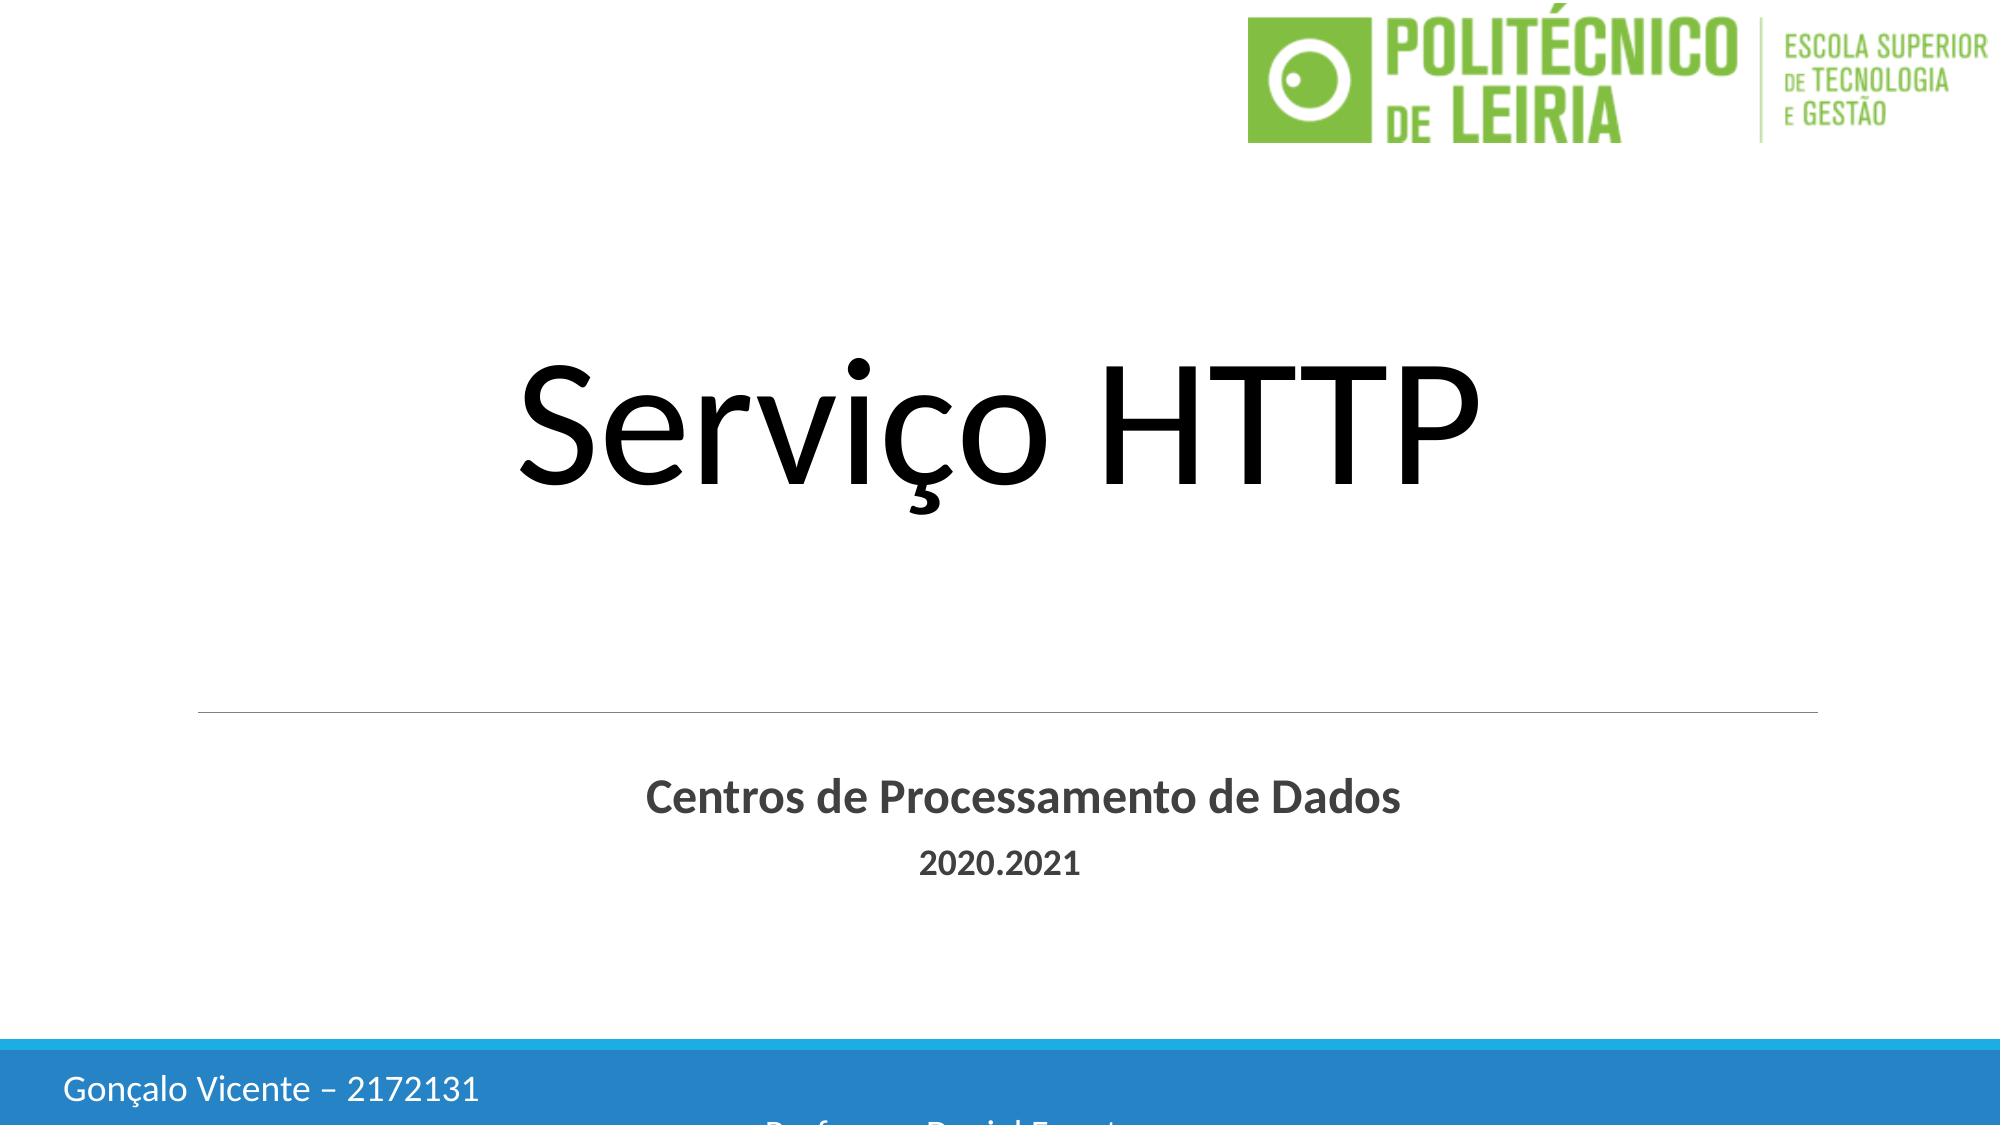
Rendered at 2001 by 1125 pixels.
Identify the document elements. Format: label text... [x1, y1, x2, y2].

picture [1247, 2, 1989, 143]
text_box Gonçalo Vicente – 2172131 Professor: Daniel Fuentes [48, 1056, 2000, 1125]
text_box Serviço HTTP [330, 293, 1670, 529]
text_box Centros de Processamento de Dados [618, 755, 1430, 831]
text_box 2020.2021 [655, 830, 1345, 891]
